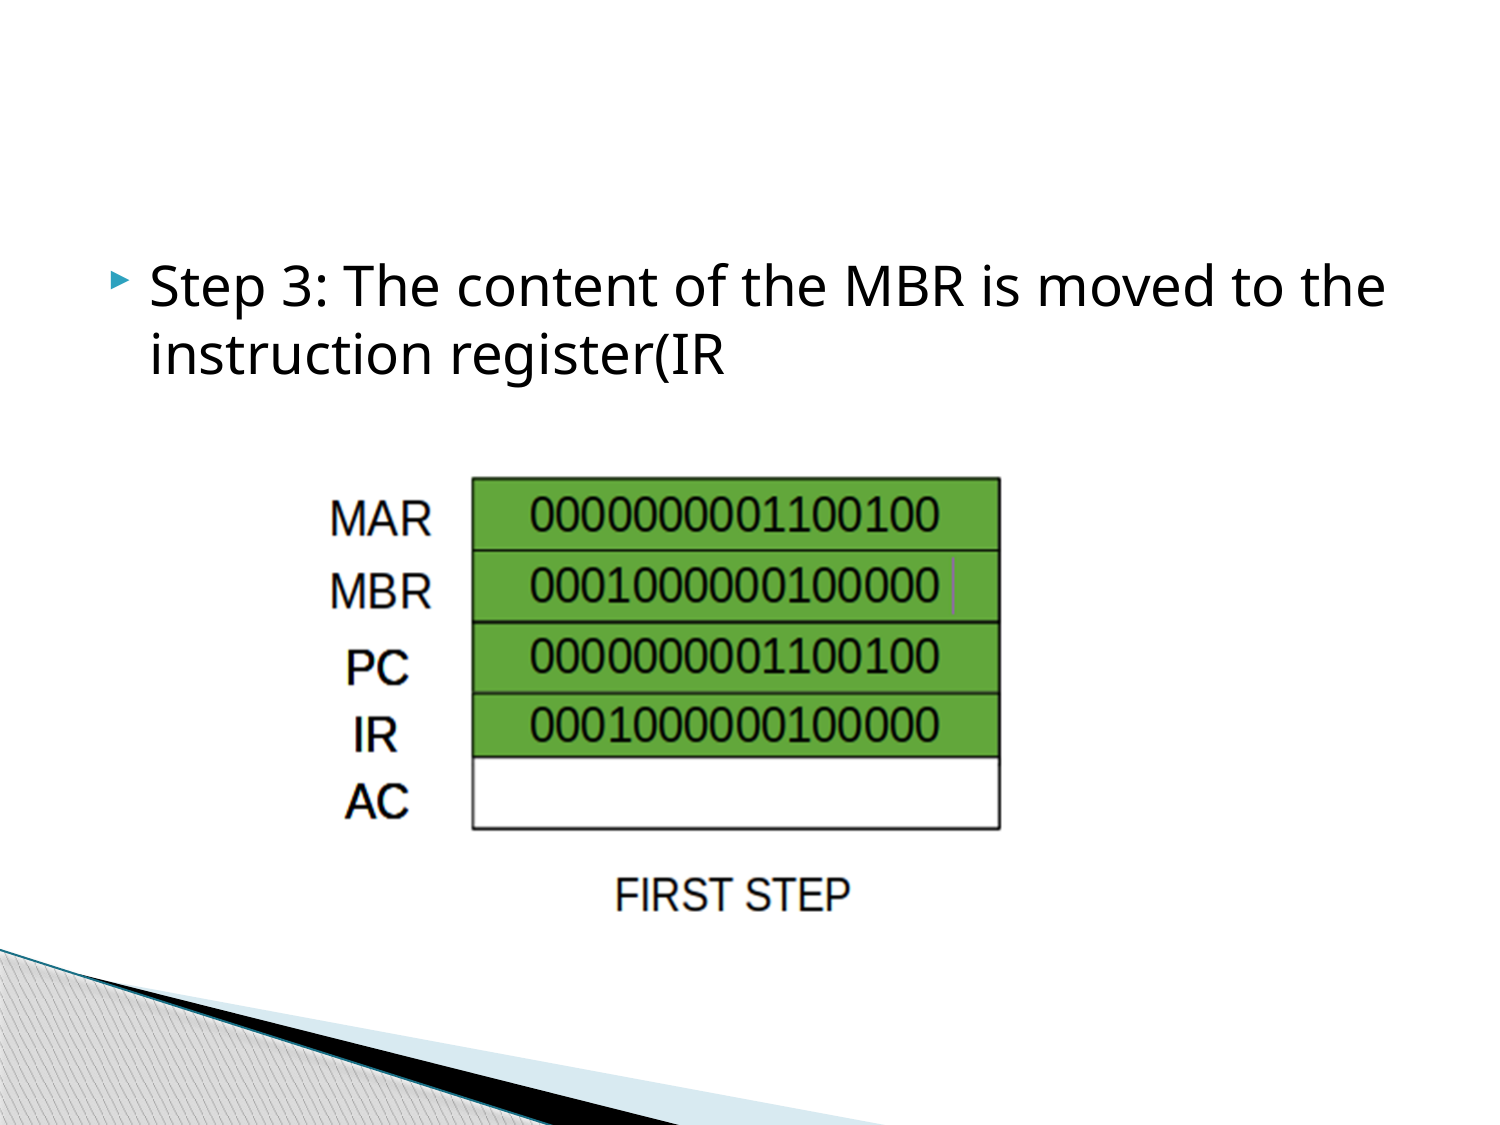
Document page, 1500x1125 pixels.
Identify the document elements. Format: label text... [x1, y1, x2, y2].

list Step 3: The content of the MBR is moved to the instruction register(IR [75, 243, 1425, 986]
picture [241, 406, 1151, 973]
